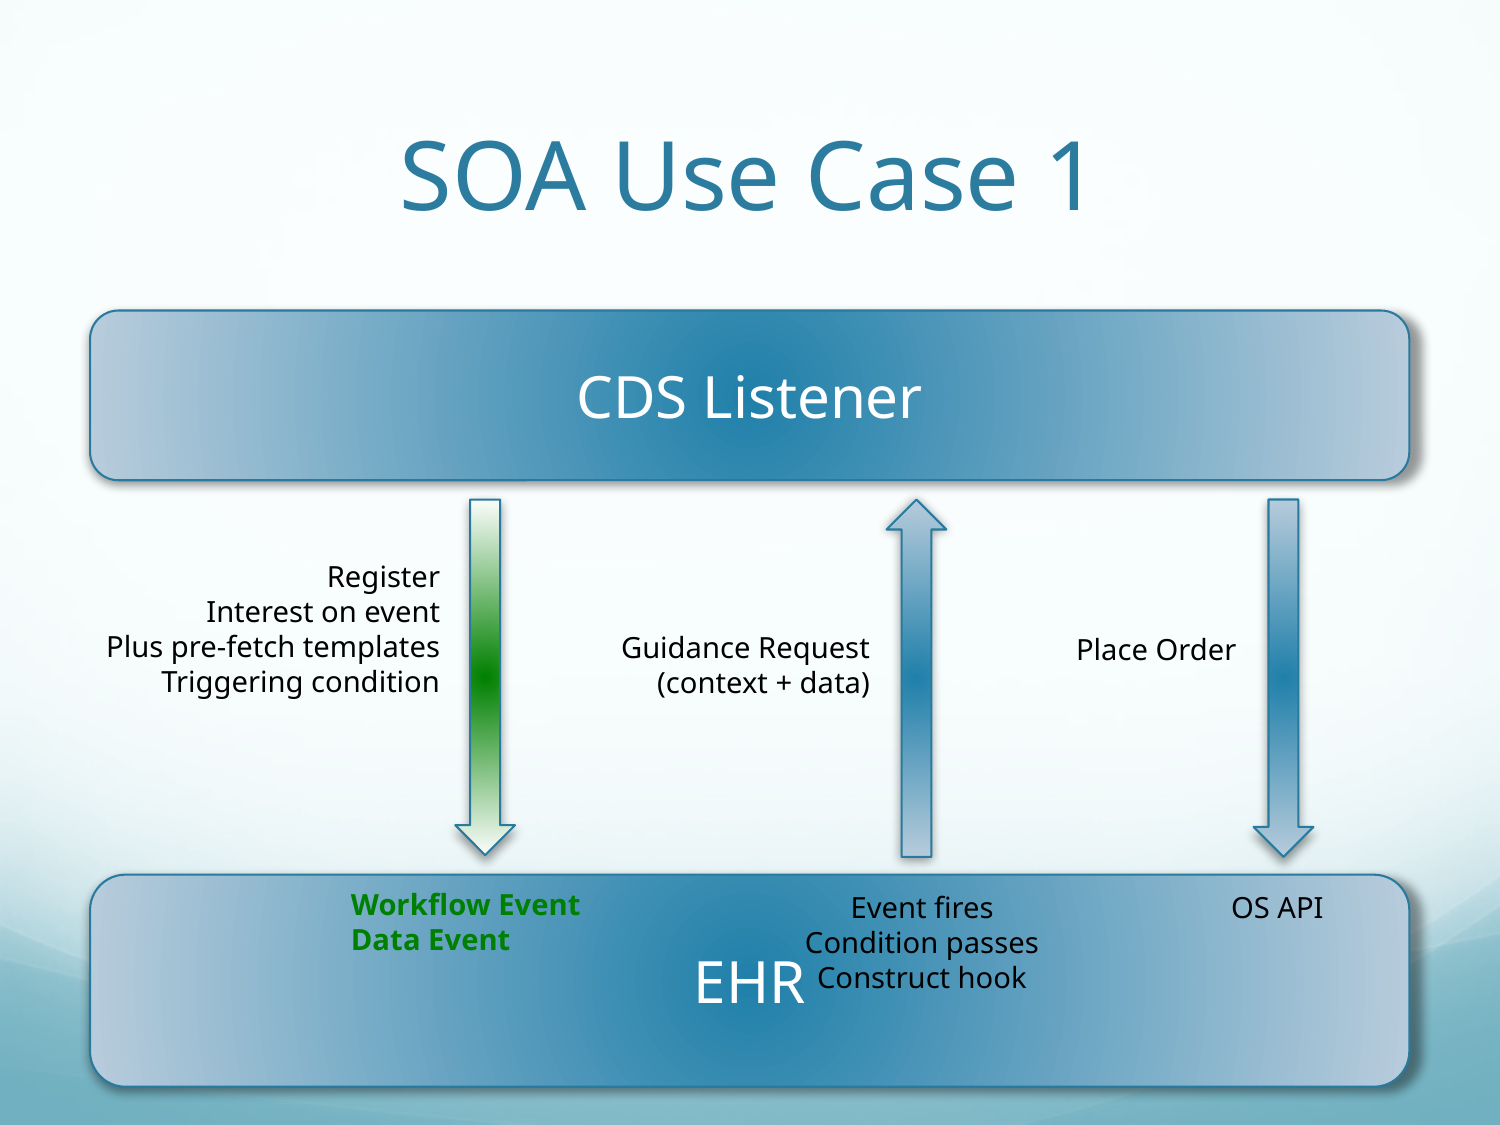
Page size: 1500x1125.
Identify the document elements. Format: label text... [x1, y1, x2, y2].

text_box Guidance Request (context + data) [606, 622, 885, 707]
text_box [454, 498, 517, 856]
text_box [1252, 498, 1315, 858]
text_box Register Interest on event Plus pre-fetch templates Triggering condition [91, 551, 455, 741]
text_box Workflow Event Data Event [336, 878, 596, 964]
text_box CDS Listener [89, 309, 1411, 482]
text_box [885, 498, 948, 858]
title SOA Use Case 1 [90, 17, 1410, 237]
text_box Event fires Condition passes Construct hook [790, 881, 1054, 1002]
text_box OS API [1216, 882, 1339, 932]
text_box Place Order [1061, 623, 1252, 674]
text_box EHR [88, 873, 1411, 1088]
